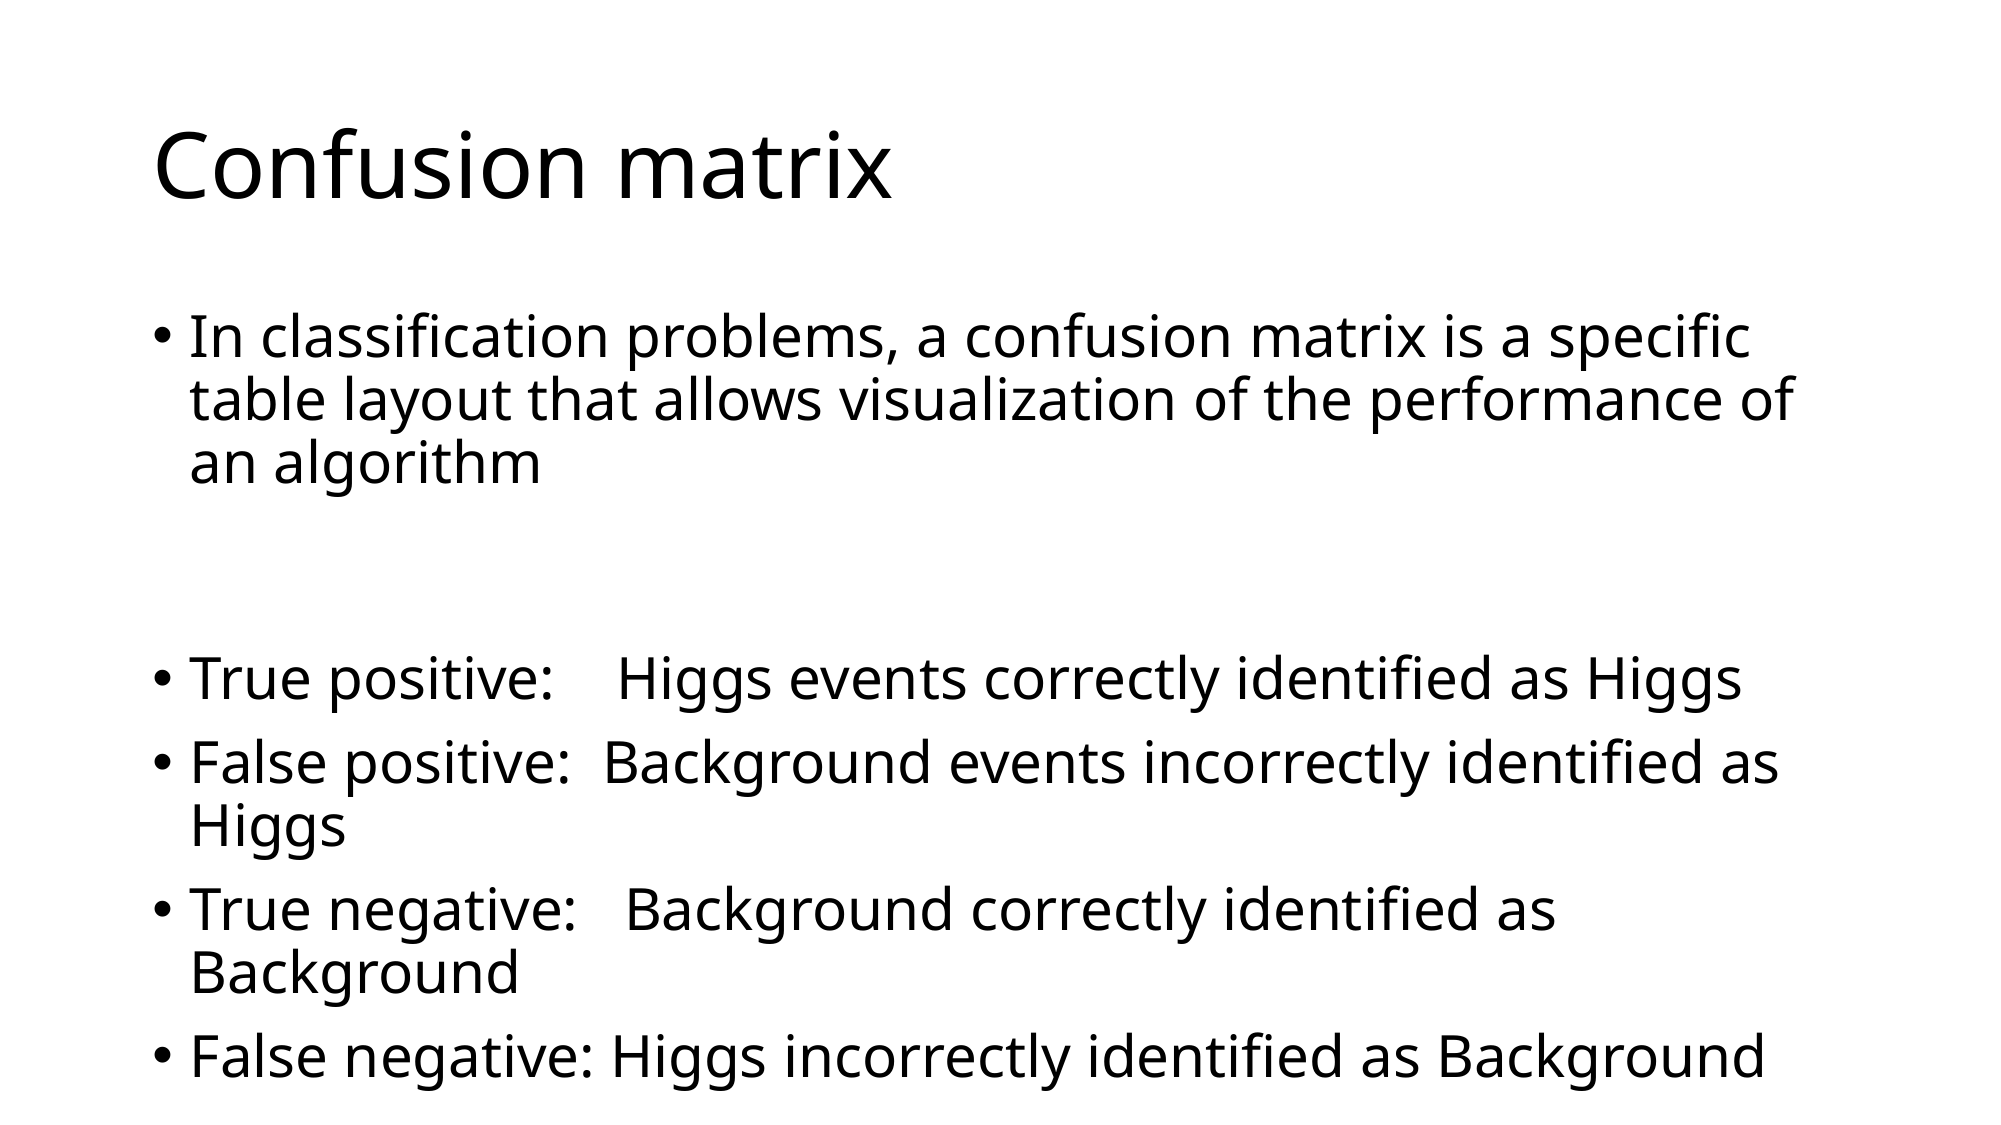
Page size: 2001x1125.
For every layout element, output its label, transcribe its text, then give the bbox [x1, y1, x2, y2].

title Confusion matrix [137, 59, 1863, 278]
list In classification problems, a confusion matrix is a specific table layout that allows visualization of the performance of an algorithm True positive: Higgs events correctly identified as Higgs False positive: Background events incorrectly identified as Higgs True negative: Background correctly identified as Background False negative: Higgs incorrectly identified as Background [137, 299, 1863, 1014]
